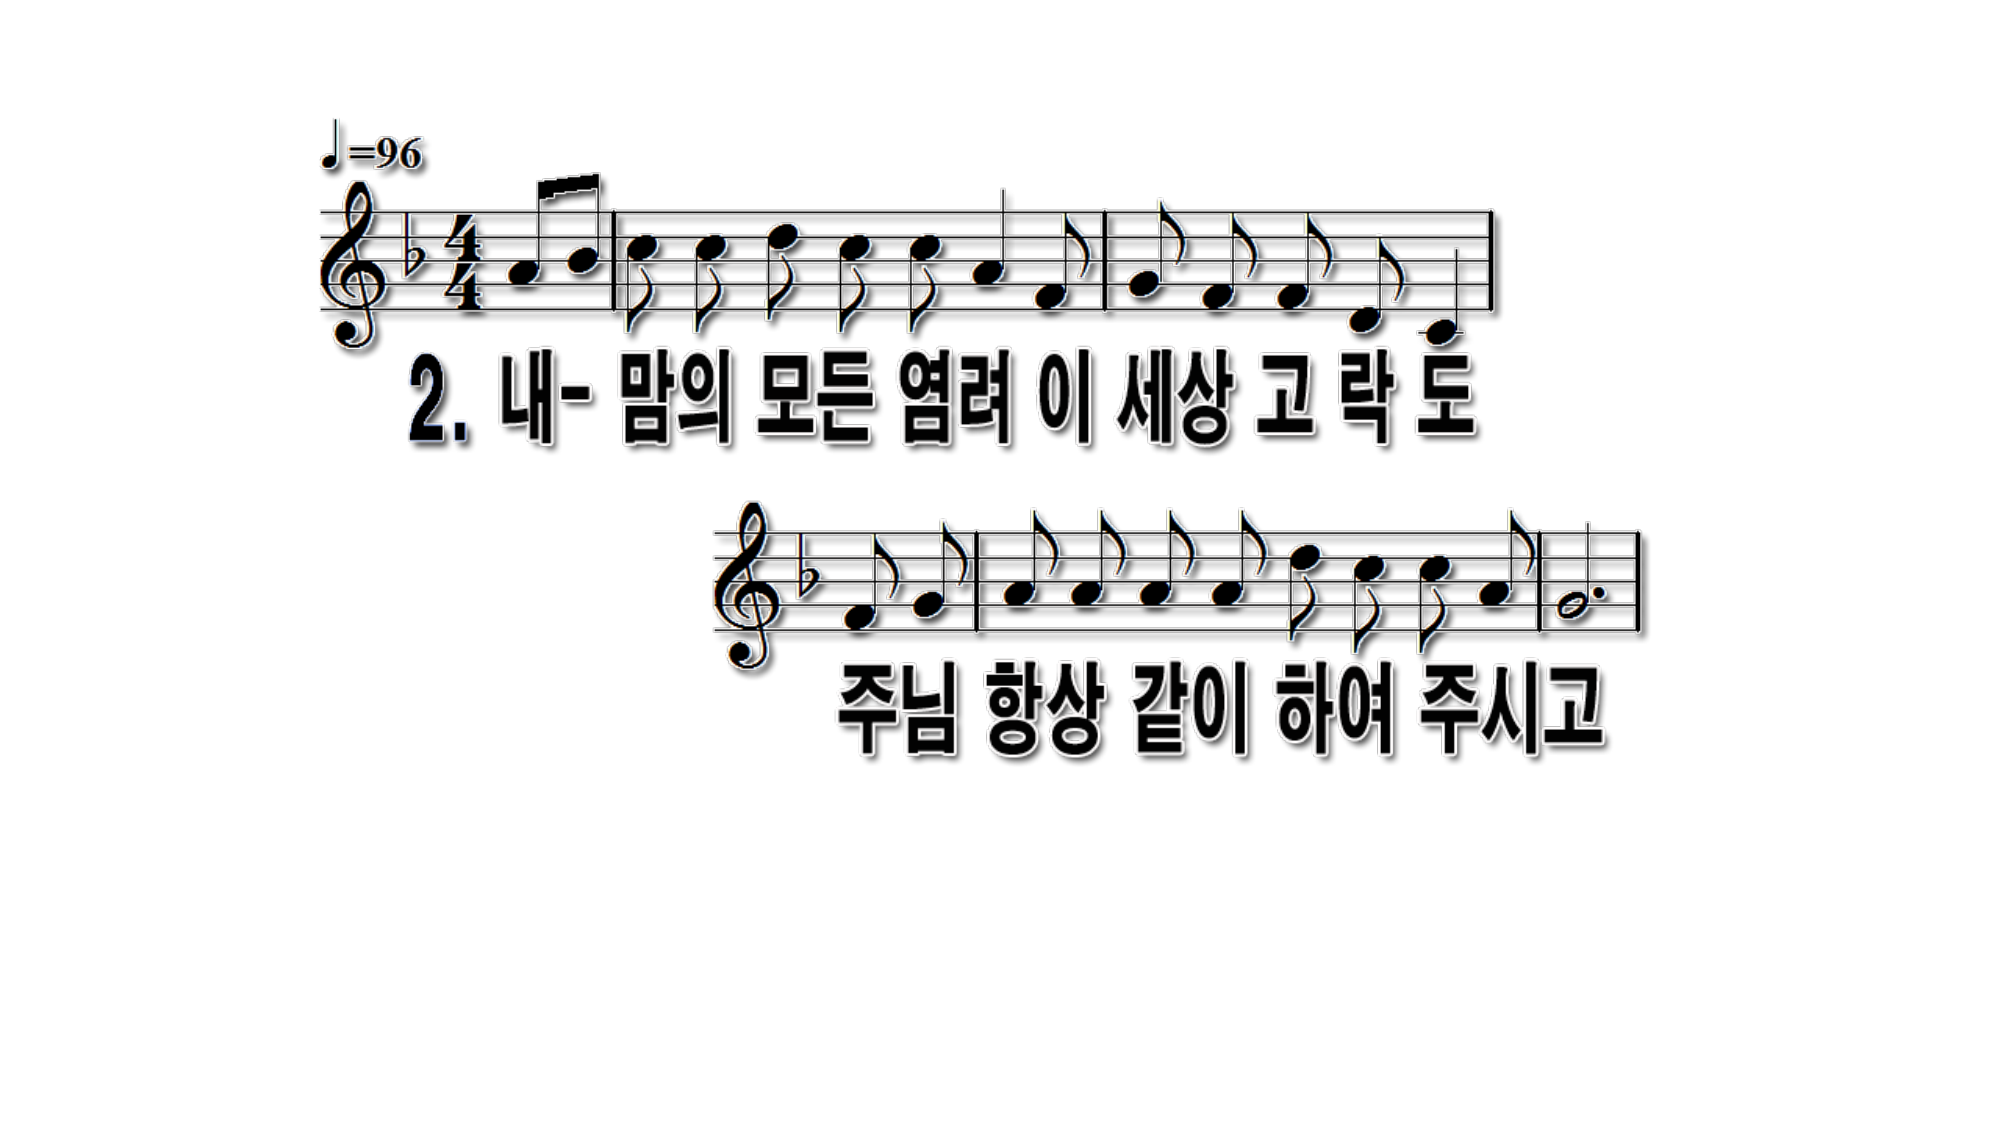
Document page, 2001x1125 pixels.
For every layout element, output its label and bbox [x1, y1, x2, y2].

picture [249, 0, 1750, 938]
